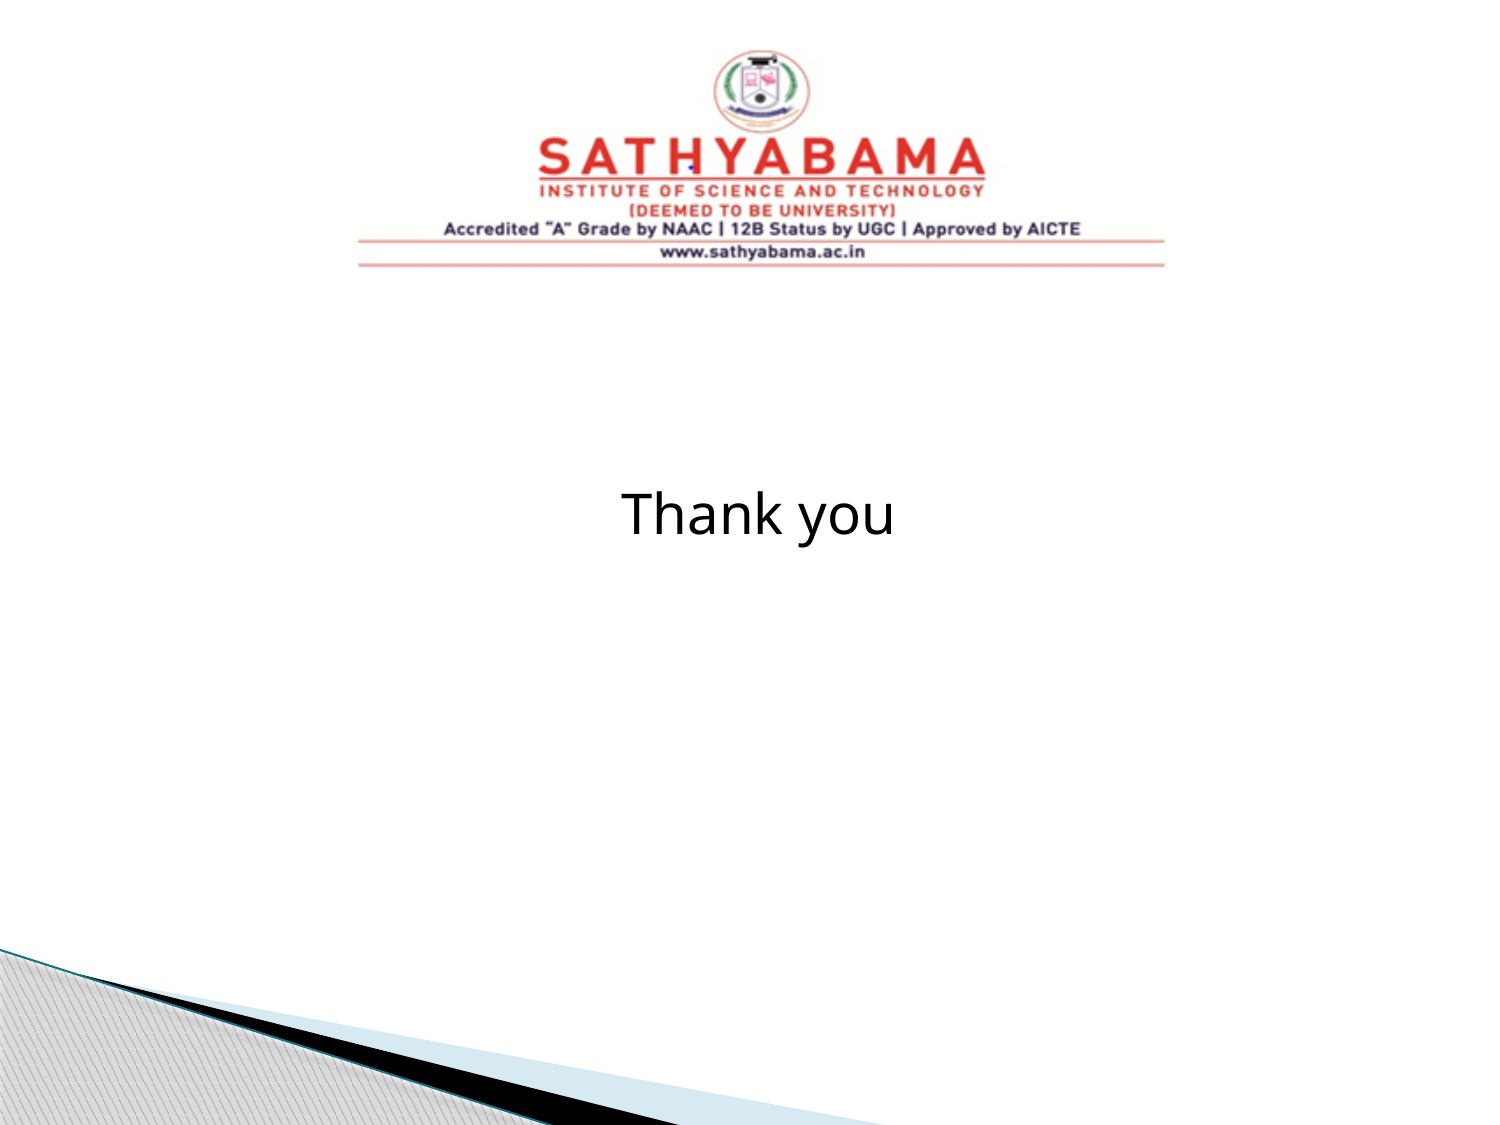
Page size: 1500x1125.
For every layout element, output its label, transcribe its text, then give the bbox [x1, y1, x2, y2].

list Thank you [75, 243, 1425, 986]
picture [324, 50, 1213, 243]
